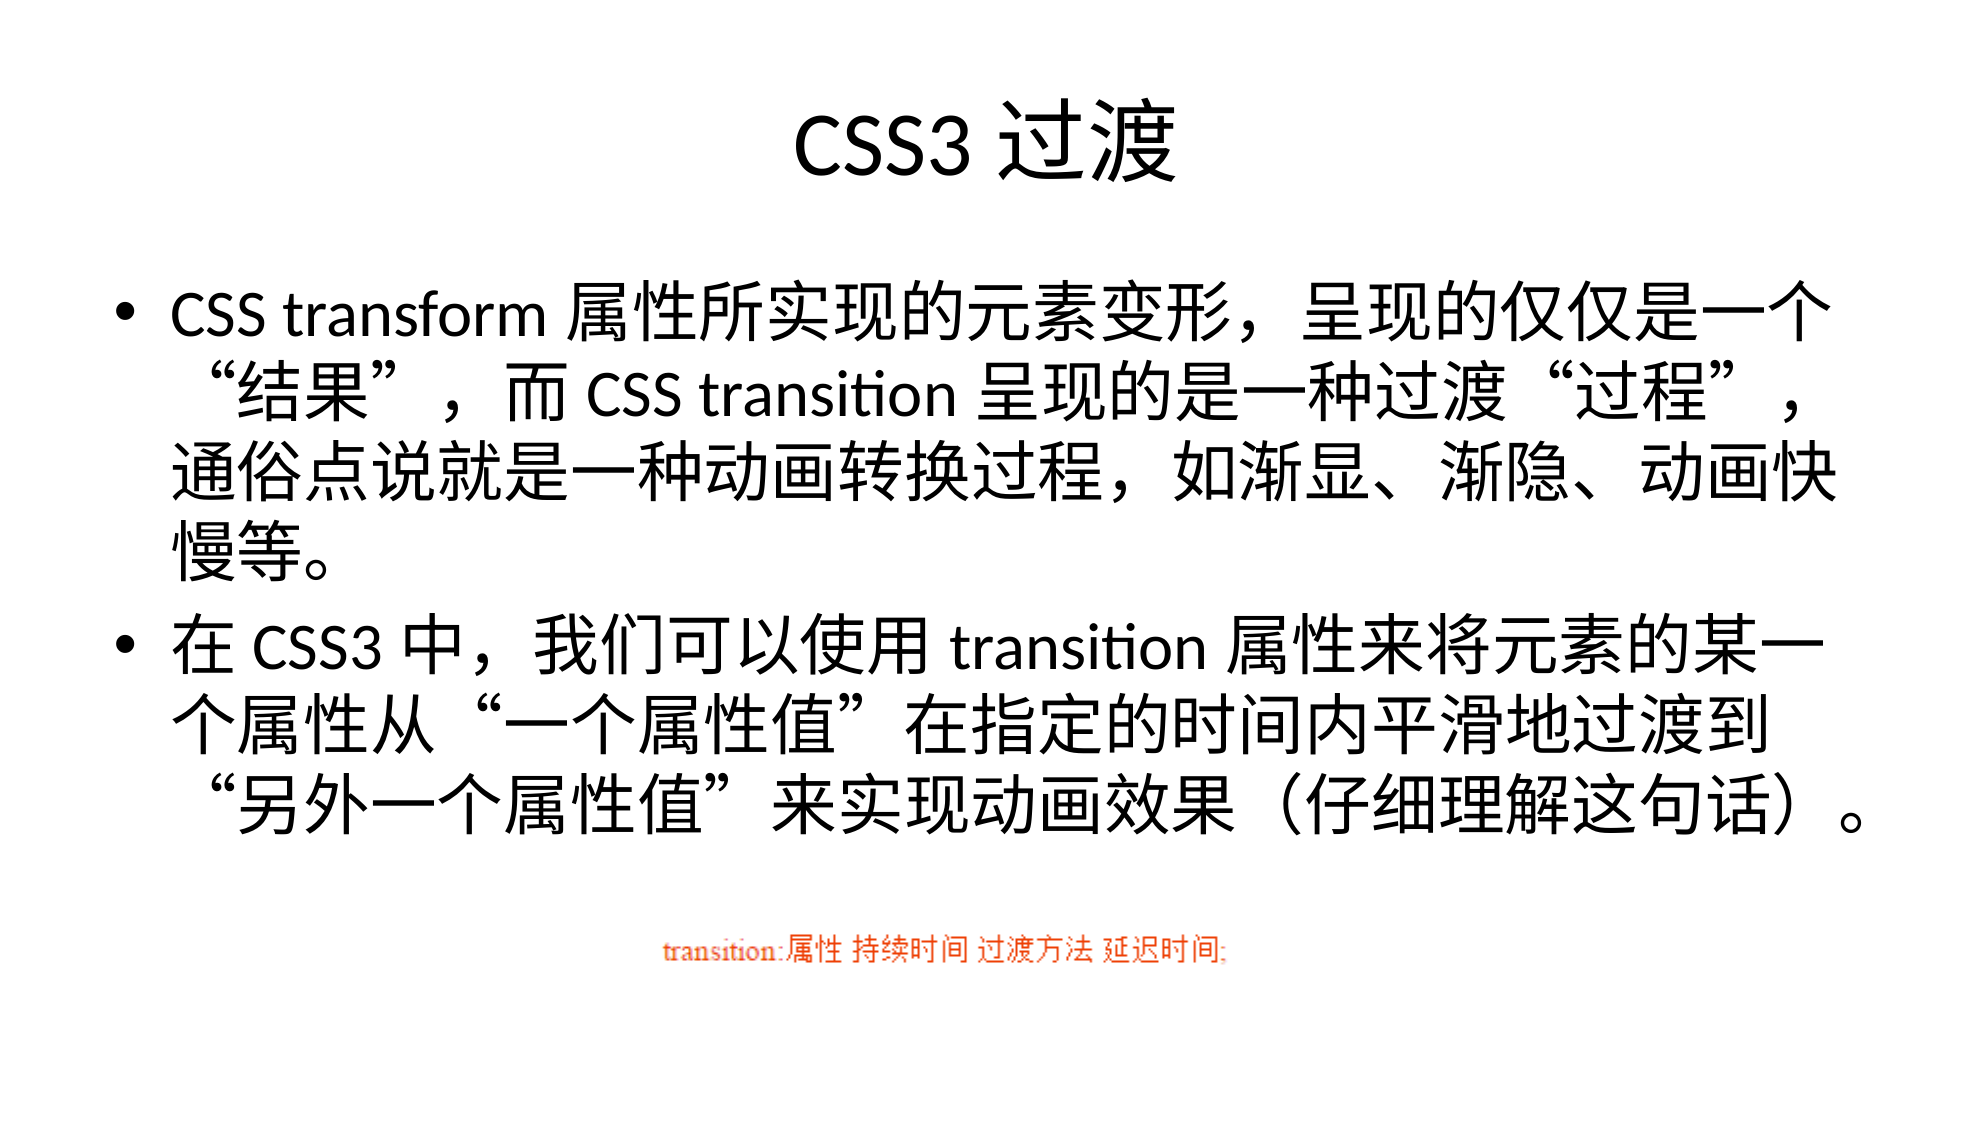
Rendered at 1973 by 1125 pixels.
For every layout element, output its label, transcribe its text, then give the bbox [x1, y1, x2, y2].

title CSS3过渡 [98, 45, 1874, 233]
list CSS transform属性所实现的元素变形，呈现的仅仅是一个“结果”，而CSS transition呈现的是一种过渡“过程”，通俗点说就是一种动画转换过程，如渐显、渐隐、动画快慢等。 在CSS3中，我们可以使用transition属性来将元素的某一个属性从“一个属性值”在指定的时间内平滑地过渡到“另外一个属性值”来实现动画效果（仔细理解这句话）。 [98, 262, 1874, 1005]
picture [454, 892, 1392, 1011]
